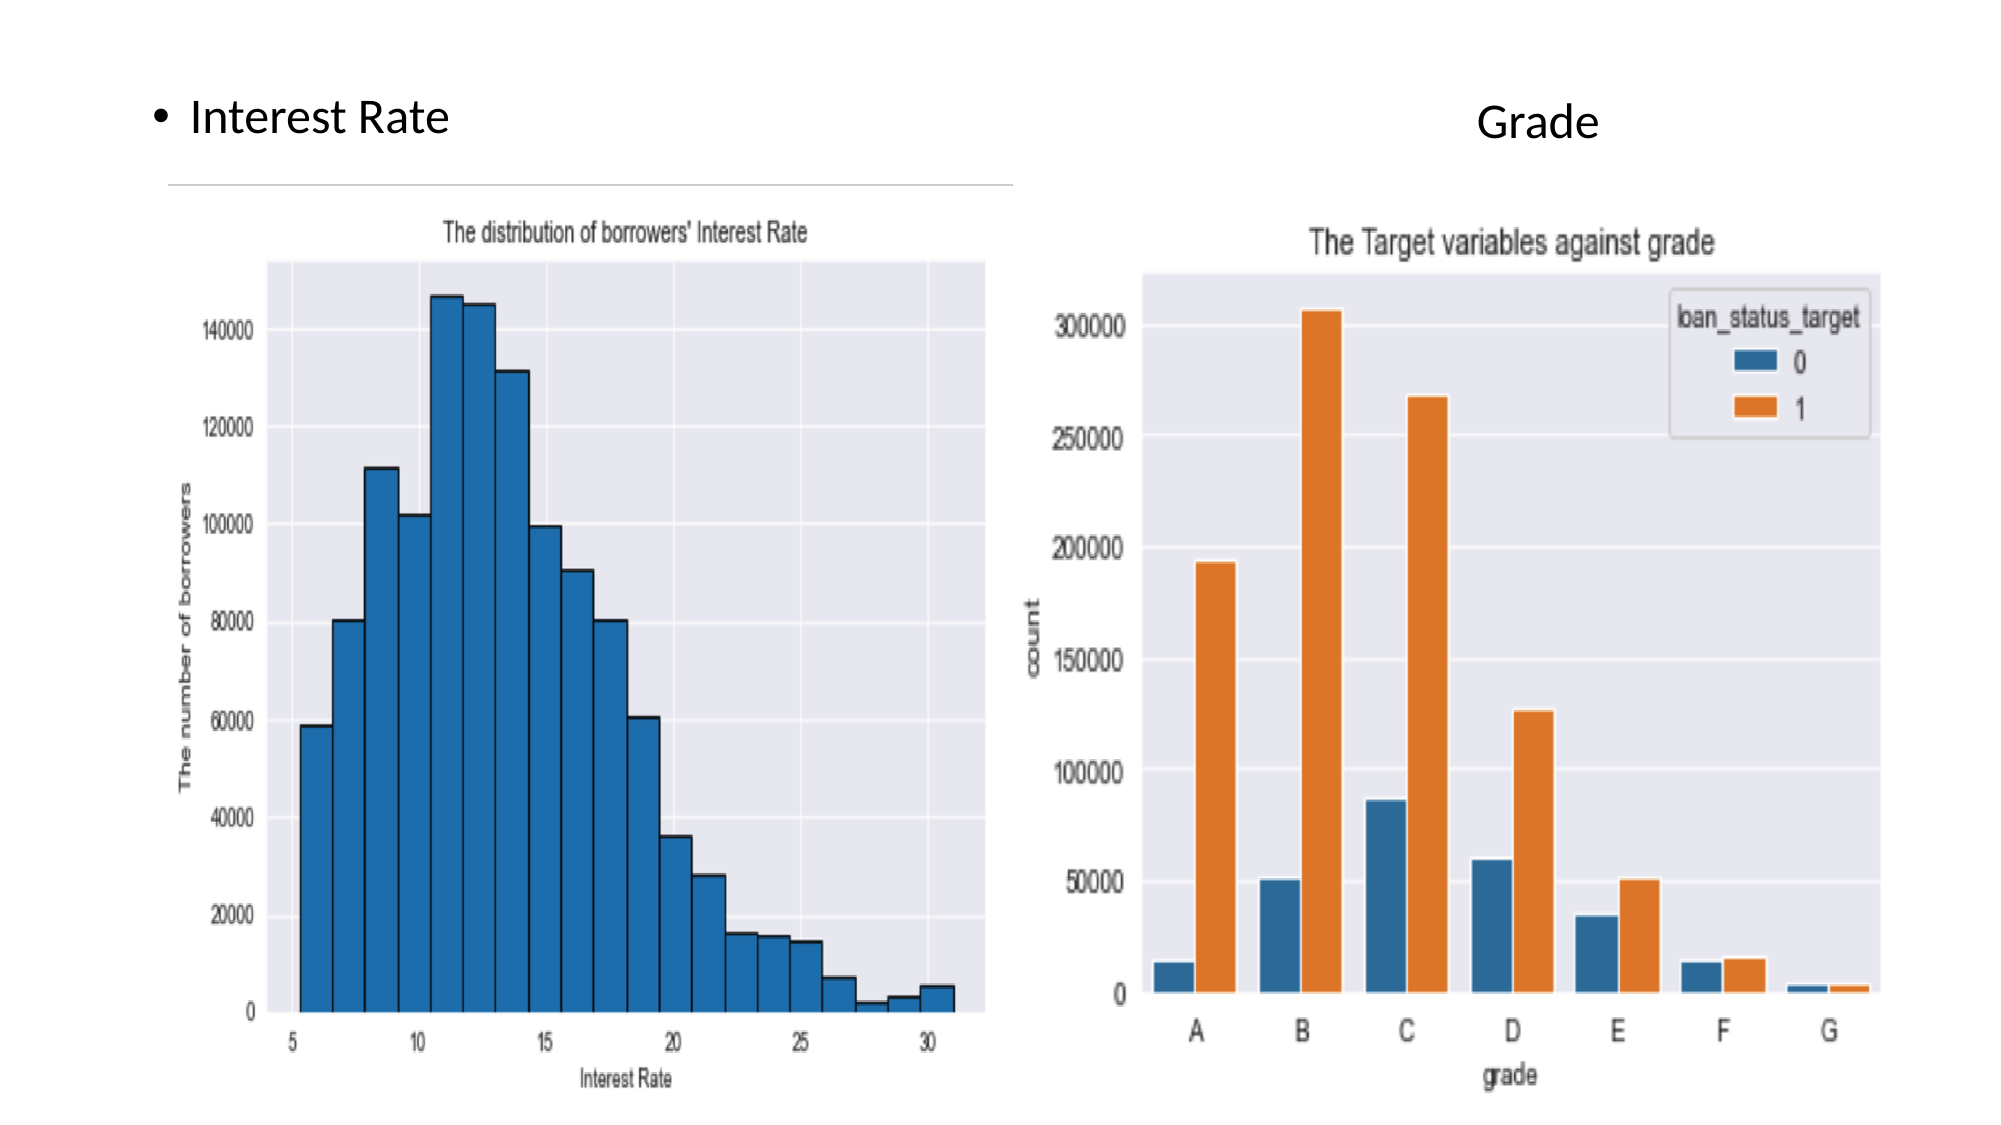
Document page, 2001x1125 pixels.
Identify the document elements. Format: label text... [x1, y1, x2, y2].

text_box Grade [1462, 81, 1616, 157]
picture [137, 173, 1990, 1125]
list Interest Rate [137, 83, 1013, 173]
